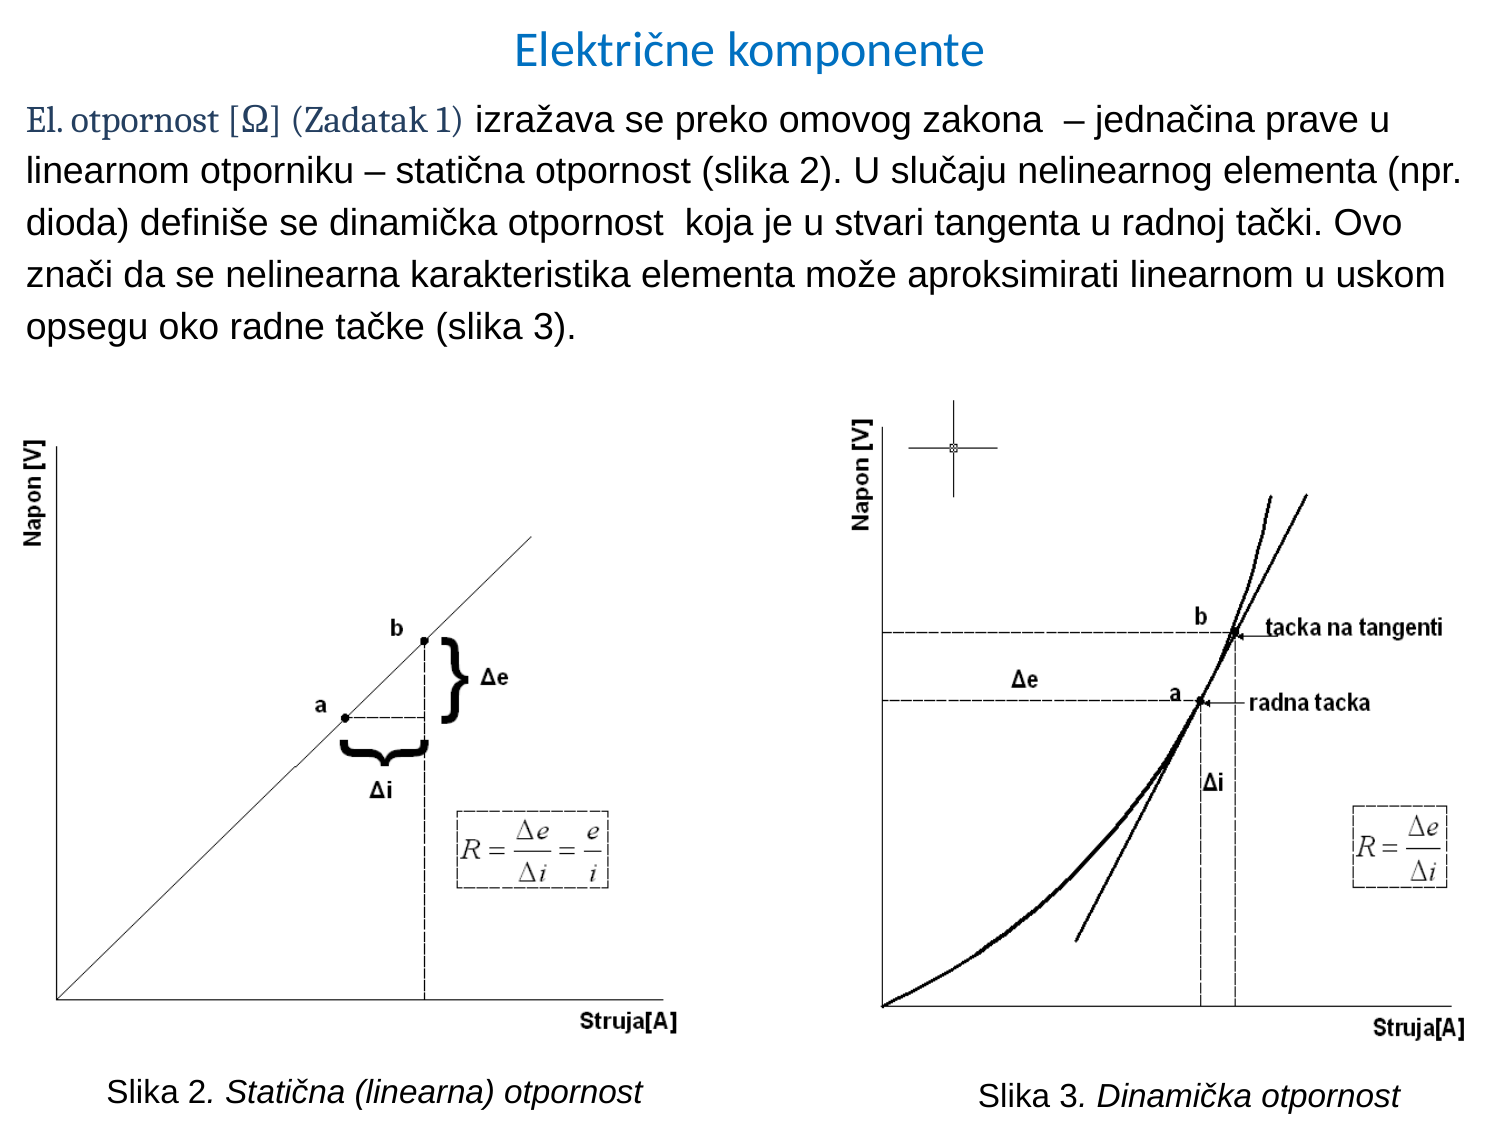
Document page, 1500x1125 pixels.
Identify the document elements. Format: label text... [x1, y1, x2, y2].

text_box Slika 2. Statična (linearna) otpornost [0, 1056, 750, 1117]
picture [0, 428, 688, 1045]
text_box Slika 3. Dinamička otpornost [879, 1060, 1499, 1122]
text_box Električne komponente [0, 0, 1500, 84]
picture [834, 393, 1484, 1058]
